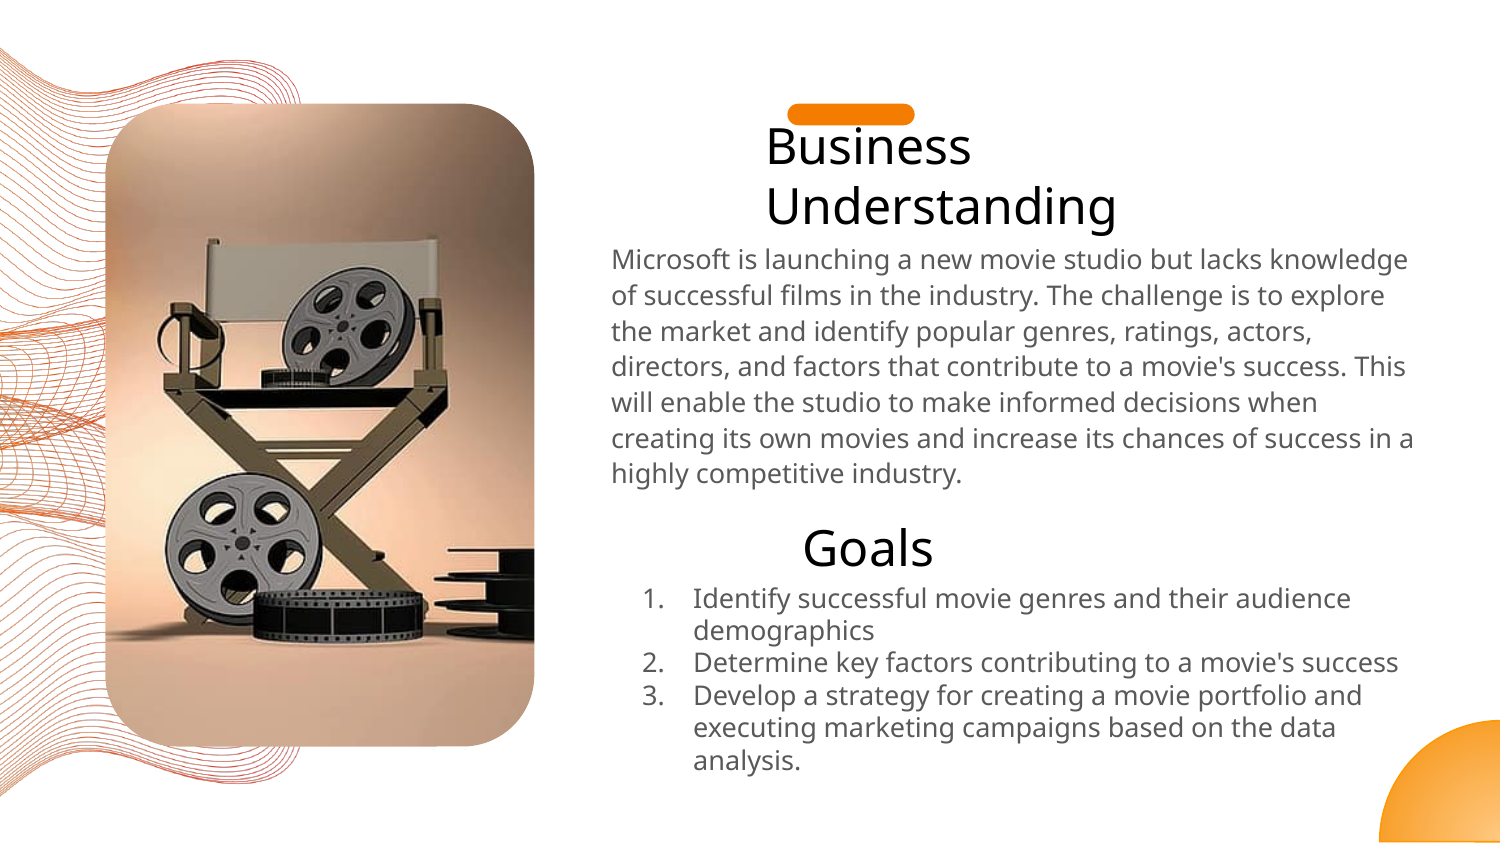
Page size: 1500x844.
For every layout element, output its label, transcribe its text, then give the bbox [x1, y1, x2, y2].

title Business Understanding [750, 120, 1339, 224]
subtitle Microsoft is launching a new movie studio but lacks knowledge of successful films in the industry. The challenge is to explore the market and identify popular genres, ratings, actors, directors, and factors that contribute to a movie's success. This will enable the studio to make informed decisions when creating its own movies and increase its chances of success in a highly competitive industry. [596, 224, 1444, 620]
text_box Goals [787, 501, 1112, 592]
picture [0, 0, 535, 844]
text_box Identify successful movie genres and their audience demographics Determine key factors contributing to a movie's success Develop a strategy for creating a movie portfolio and executing marketing campaigns based on the data analysis. [603, 565, 1457, 791]
